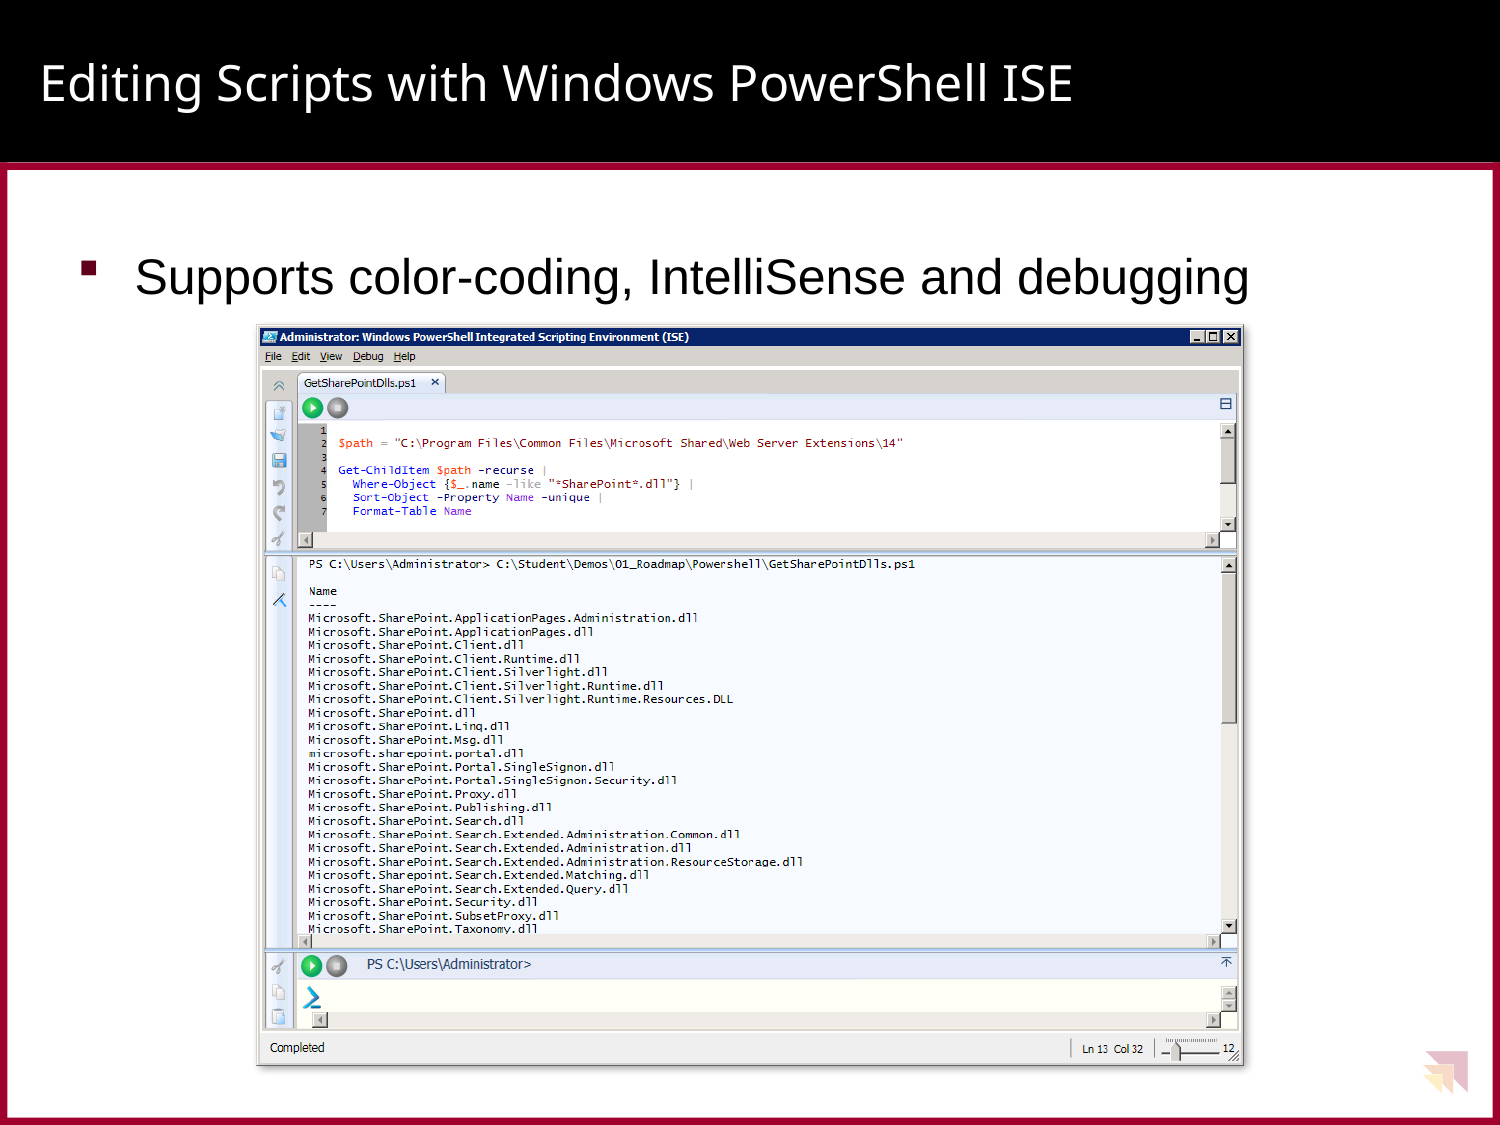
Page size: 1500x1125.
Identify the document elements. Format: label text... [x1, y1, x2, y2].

picture [255, 324, 1244, 1066]
title Editing Scripts with Windows PowerShell ISE [24, 12, 1438, 150]
list Supports color-coding, IntelliSense and debugging [62, 237, 1438, 1088]
